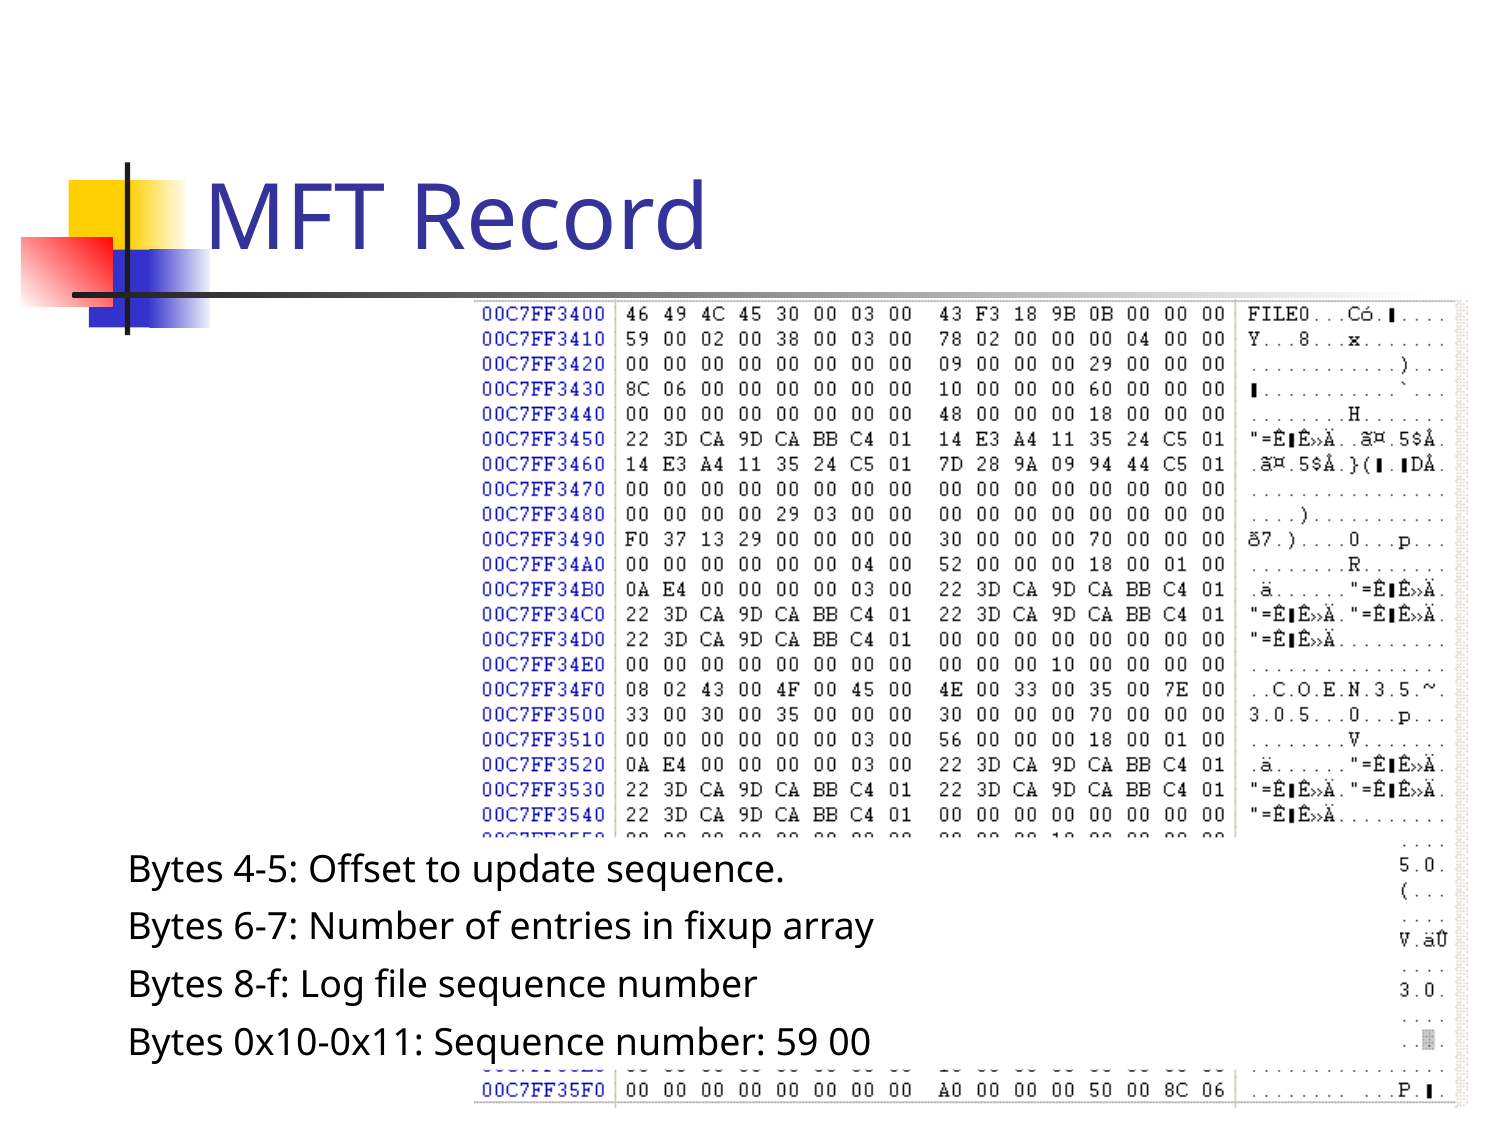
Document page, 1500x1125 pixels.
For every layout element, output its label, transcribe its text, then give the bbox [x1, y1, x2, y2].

title MFT Record [188, 34, 1468, 276]
text_box Bytes 4-5: Offset to update sequence. Bytes 6-7: Number of entries in fixup array Bytes 8-f: Log file sequence number Bytes 0x10-0x11: Sequence number: 59 00 [112, 837, 469, 1070]
picture [474, 299, 1468, 1109]
